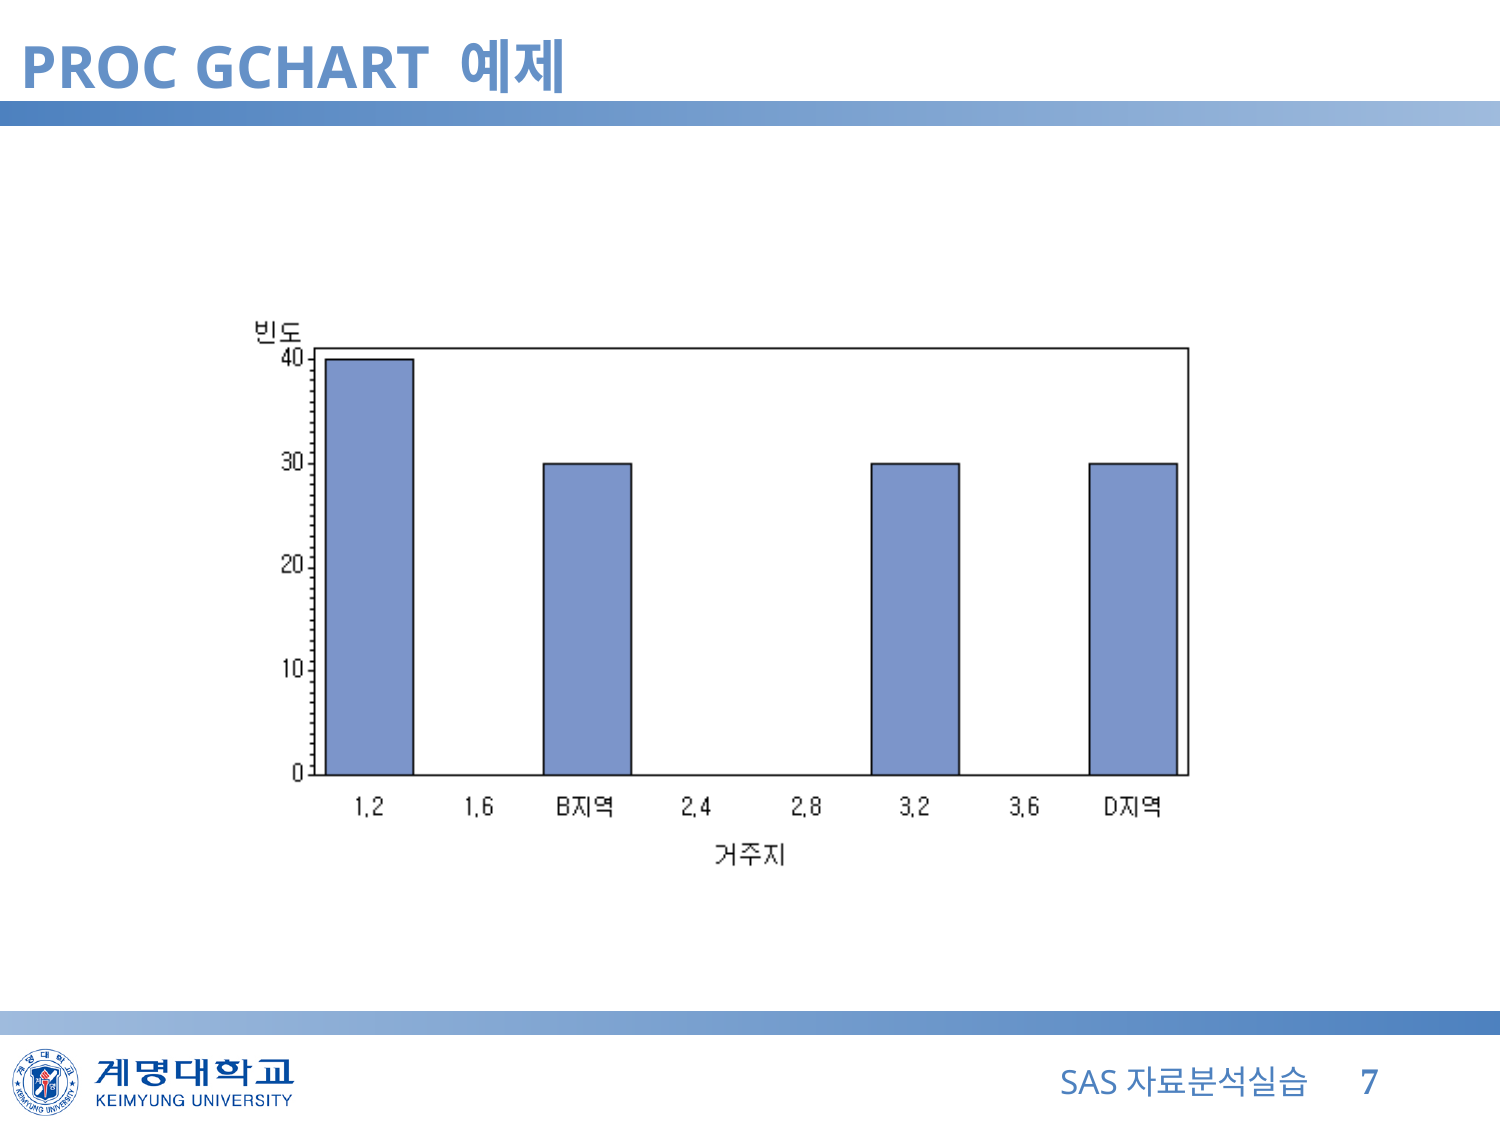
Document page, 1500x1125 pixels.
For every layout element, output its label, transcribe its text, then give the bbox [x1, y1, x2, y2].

title PROC GCHART 예제 [5, 31, 1306, 100]
picture [5, 1043, 301, 1121]
picture [206, 290, 1266, 881]
